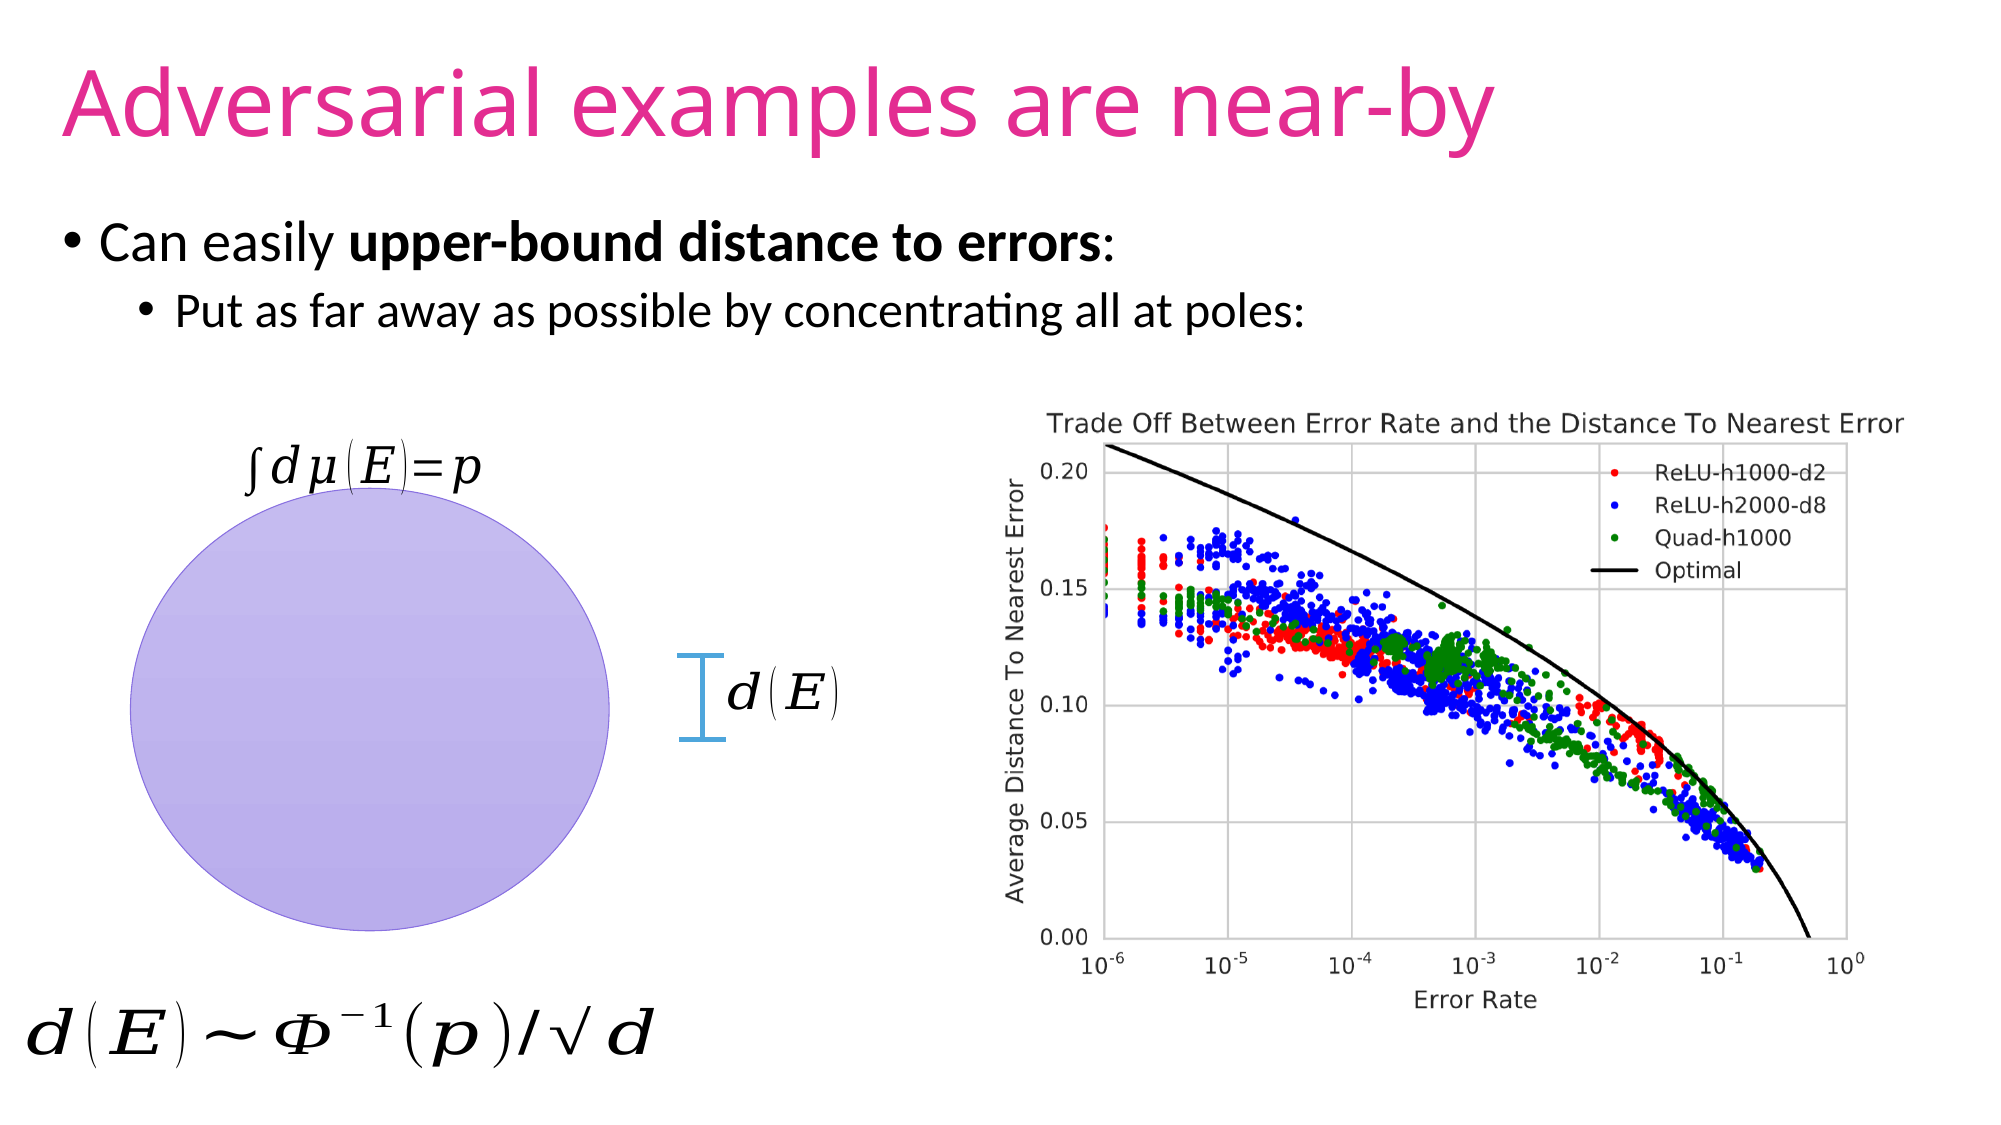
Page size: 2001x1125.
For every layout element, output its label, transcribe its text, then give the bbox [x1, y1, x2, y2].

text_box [130, 488, 610, 931]
list Can easily upper-bound distance to errors: Put as far away as possible by concentrating all at poles: [47, 203, 1955, 1125]
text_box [676, 655, 726, 741]
picture [987, 386, 1917, 1024]
title Adversarial examples are near-by [47, 32, 1955, 181]
